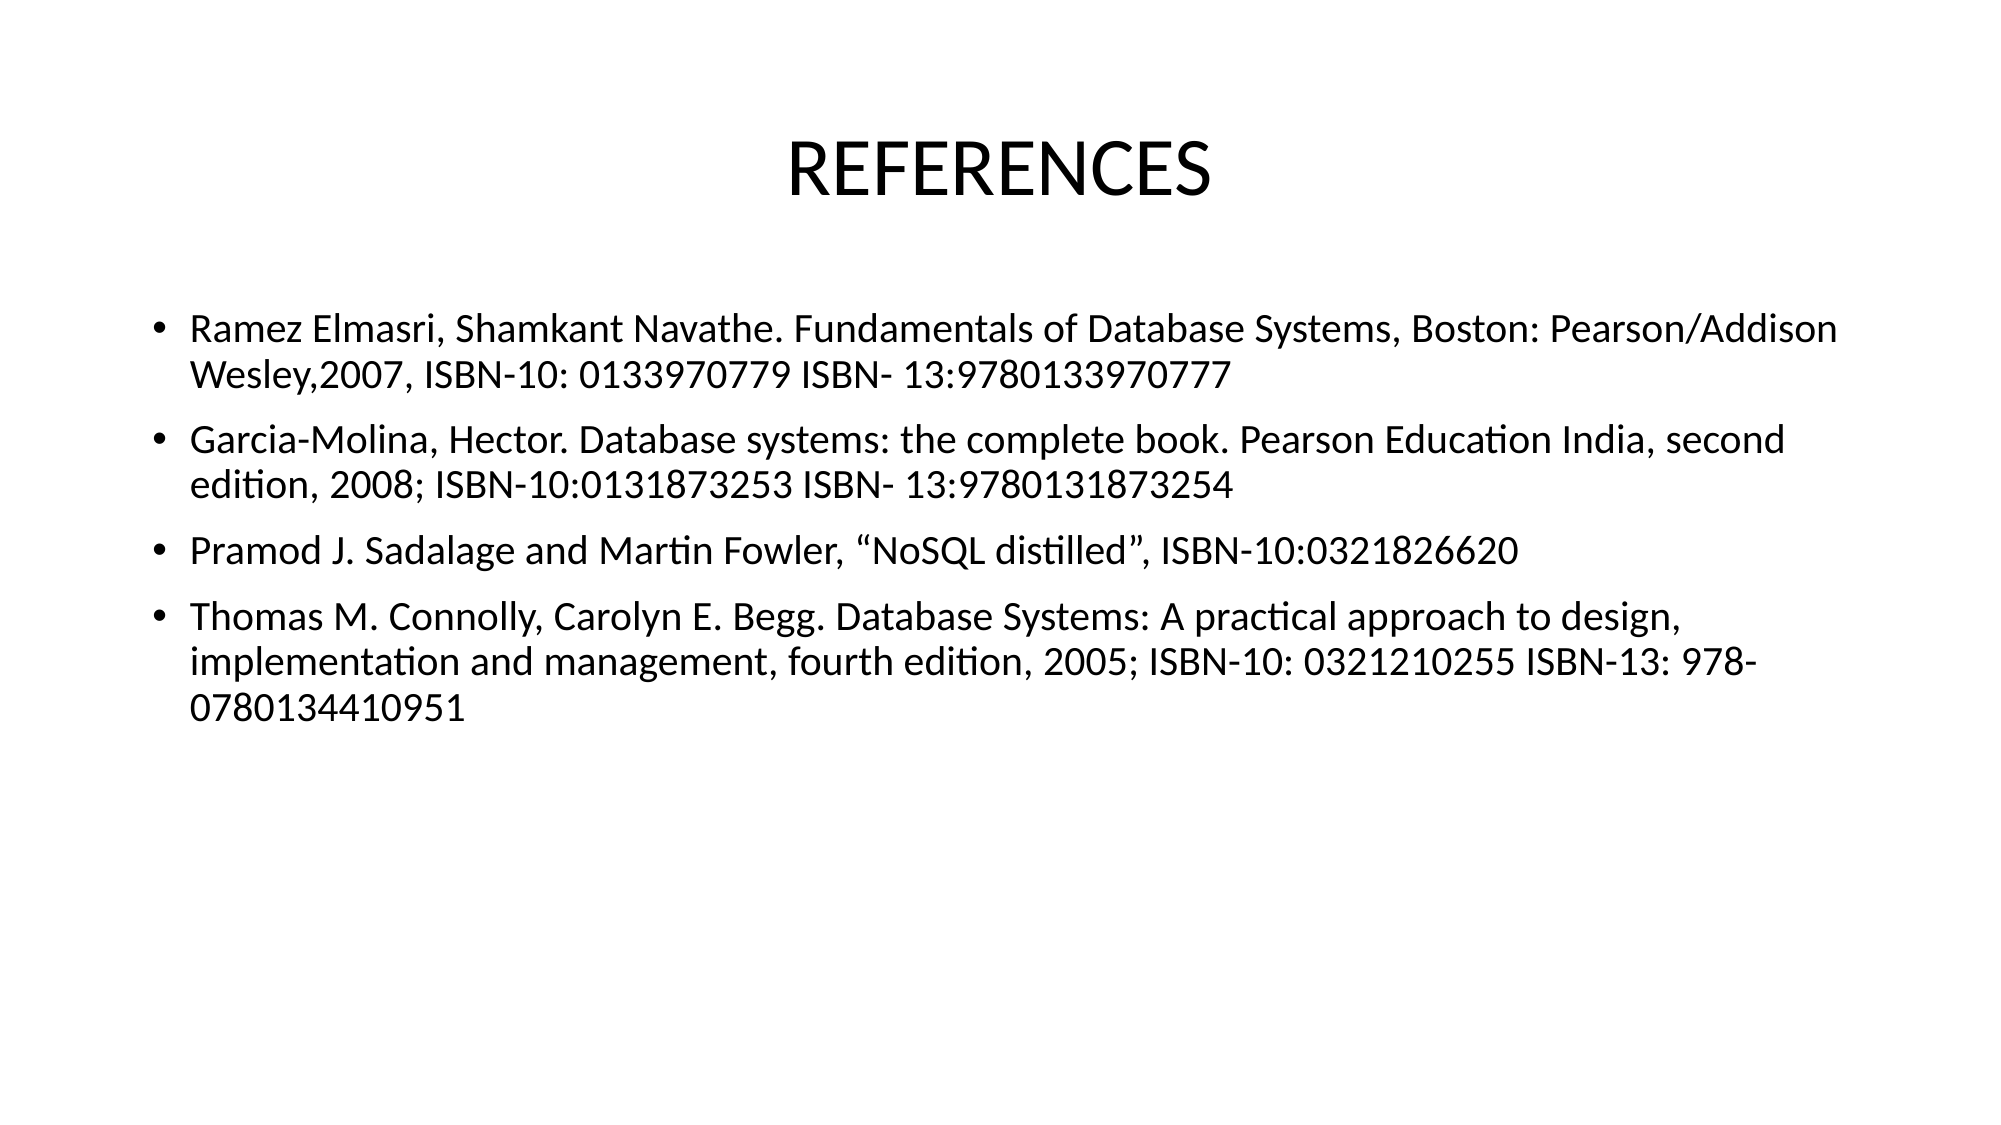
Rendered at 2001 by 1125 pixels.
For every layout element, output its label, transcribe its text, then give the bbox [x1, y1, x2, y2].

title REFERENCES [137, 59, 1863, 278]
list Ramez Elmasri, Shamkant Navathe. Fundamentals of Database Systems, Boston: Pearson/Addison Wesley,2007, ISBN-10: 0133970779 ISBN- 13:9780133970777 Garcia-Molina, Hector. Database systems: the complete book. Pearson Education India, second edition, 2008; ISBN-10:0131873253 ISBN- 13:9780131873254 Pramod J. Sadalage and Martin Fowler, “NoSQL distilled”, ISBN-10:0321826620 Thomas M. Connolly, Carolyn E. Begg. Database Systems: A practical approach to design, implementation and management, fourth edition, 2005; ISBN-10: 0321210255 ISBN-13: 978-0780134410951 [137, 299, 1863, 1014]
